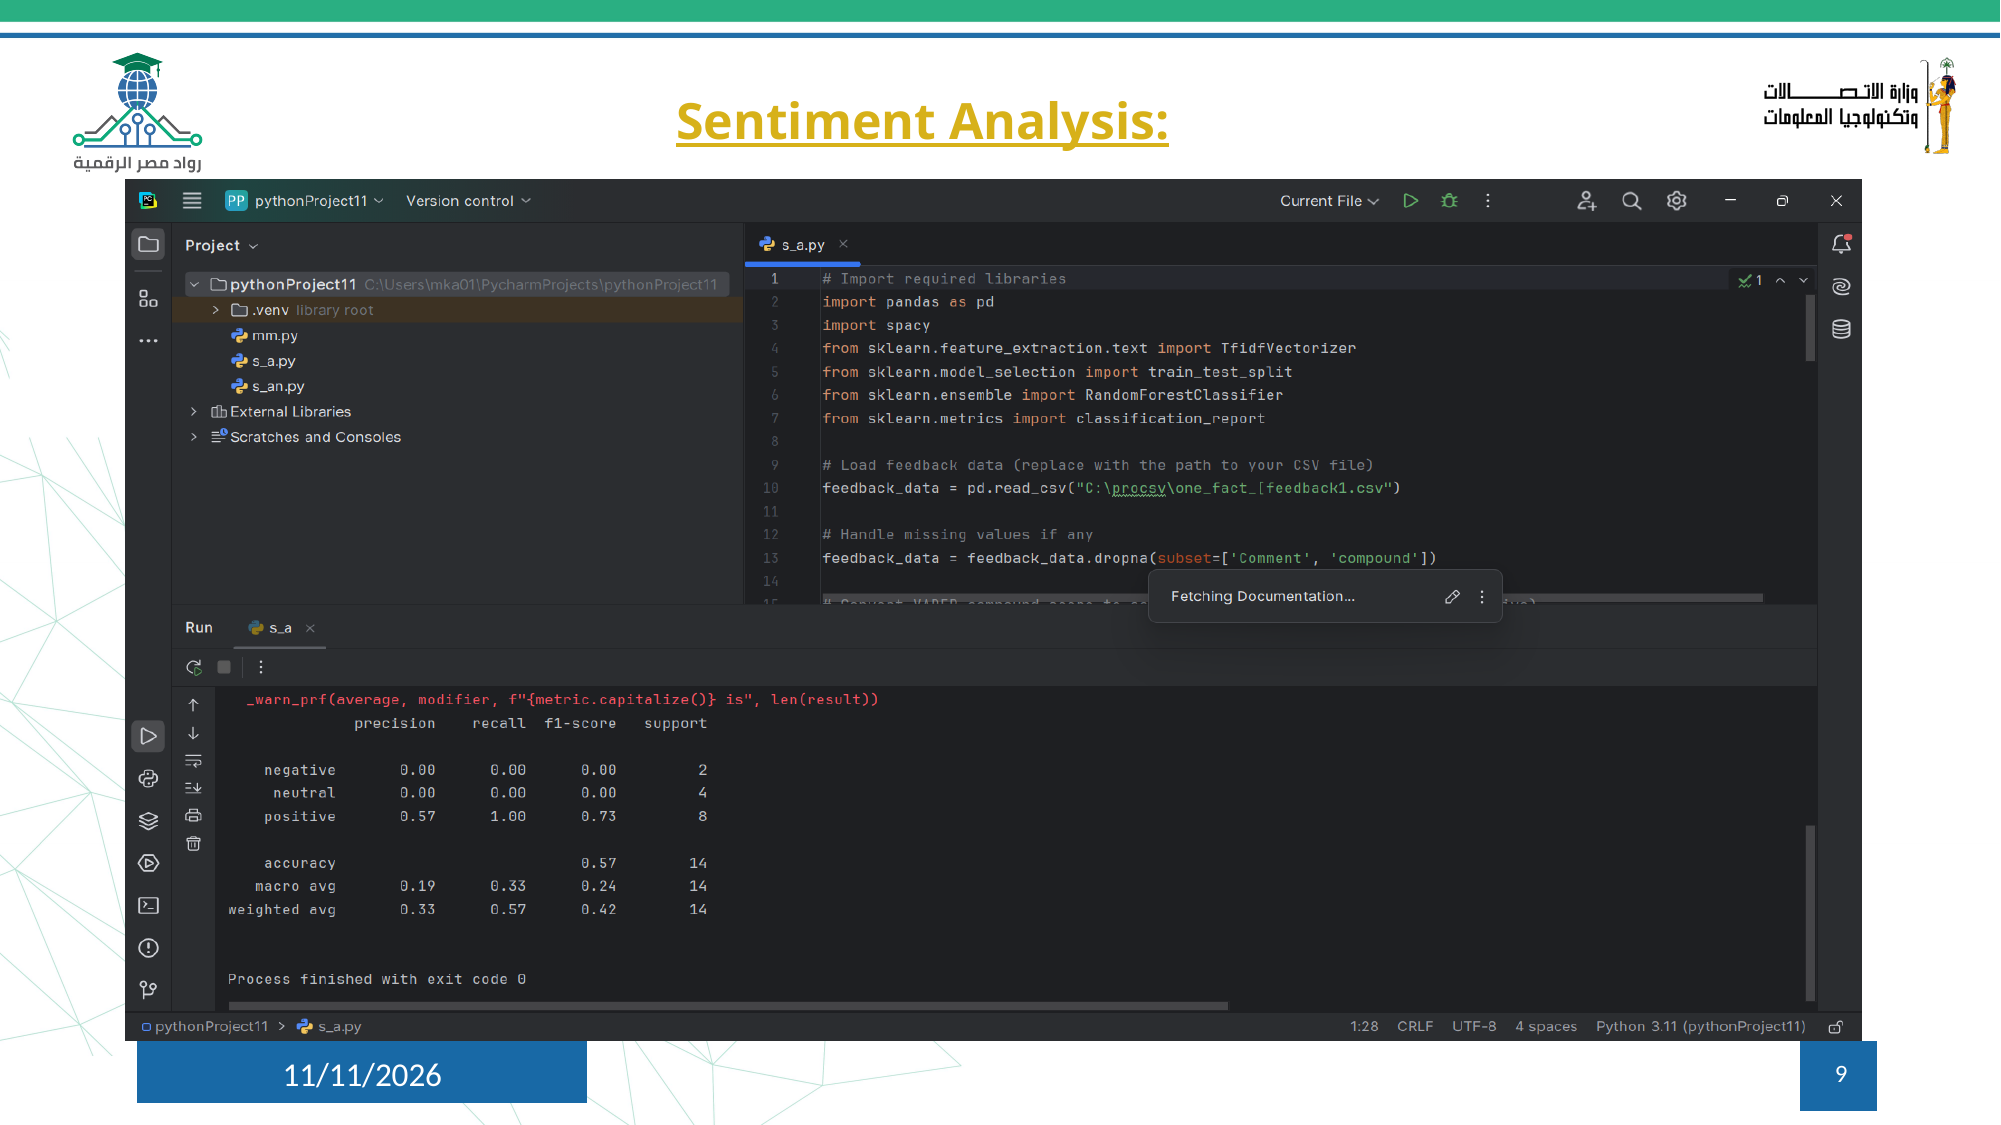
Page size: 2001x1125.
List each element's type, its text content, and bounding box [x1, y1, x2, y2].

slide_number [137, 1042, 588, 1103]
picture [0, 0, 2000, 1125]
text_box Sentiment Analysis: [661, 81, 1255, 157]
slide_number 9 [1412, 1042, 1863, 1103]
